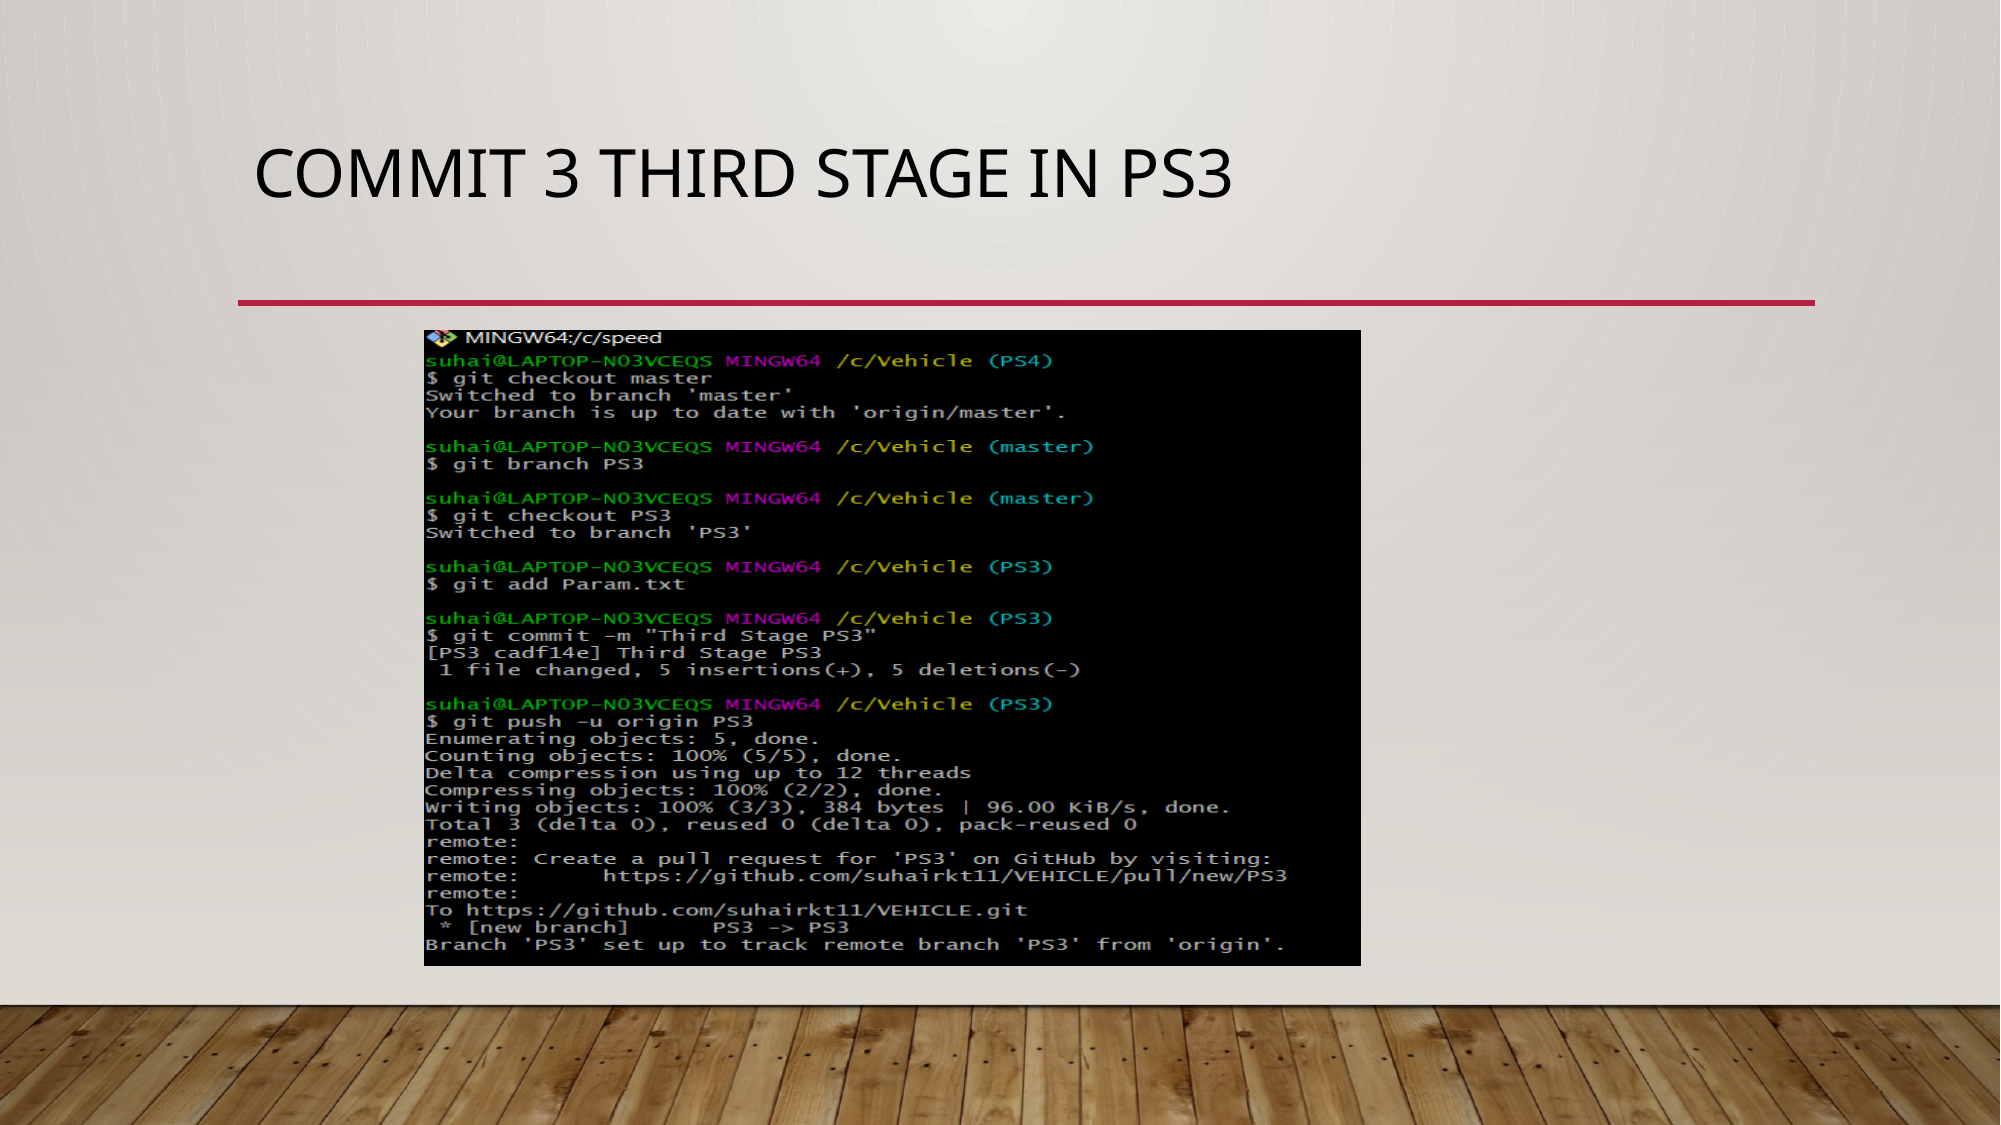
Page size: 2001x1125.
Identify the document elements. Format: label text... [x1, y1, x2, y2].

title Commit 3 third stage in ps3 [238, 131, 1814, 305]
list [423, 330, 1361, 966]
picture [0, 1005, 2000, 1125]
